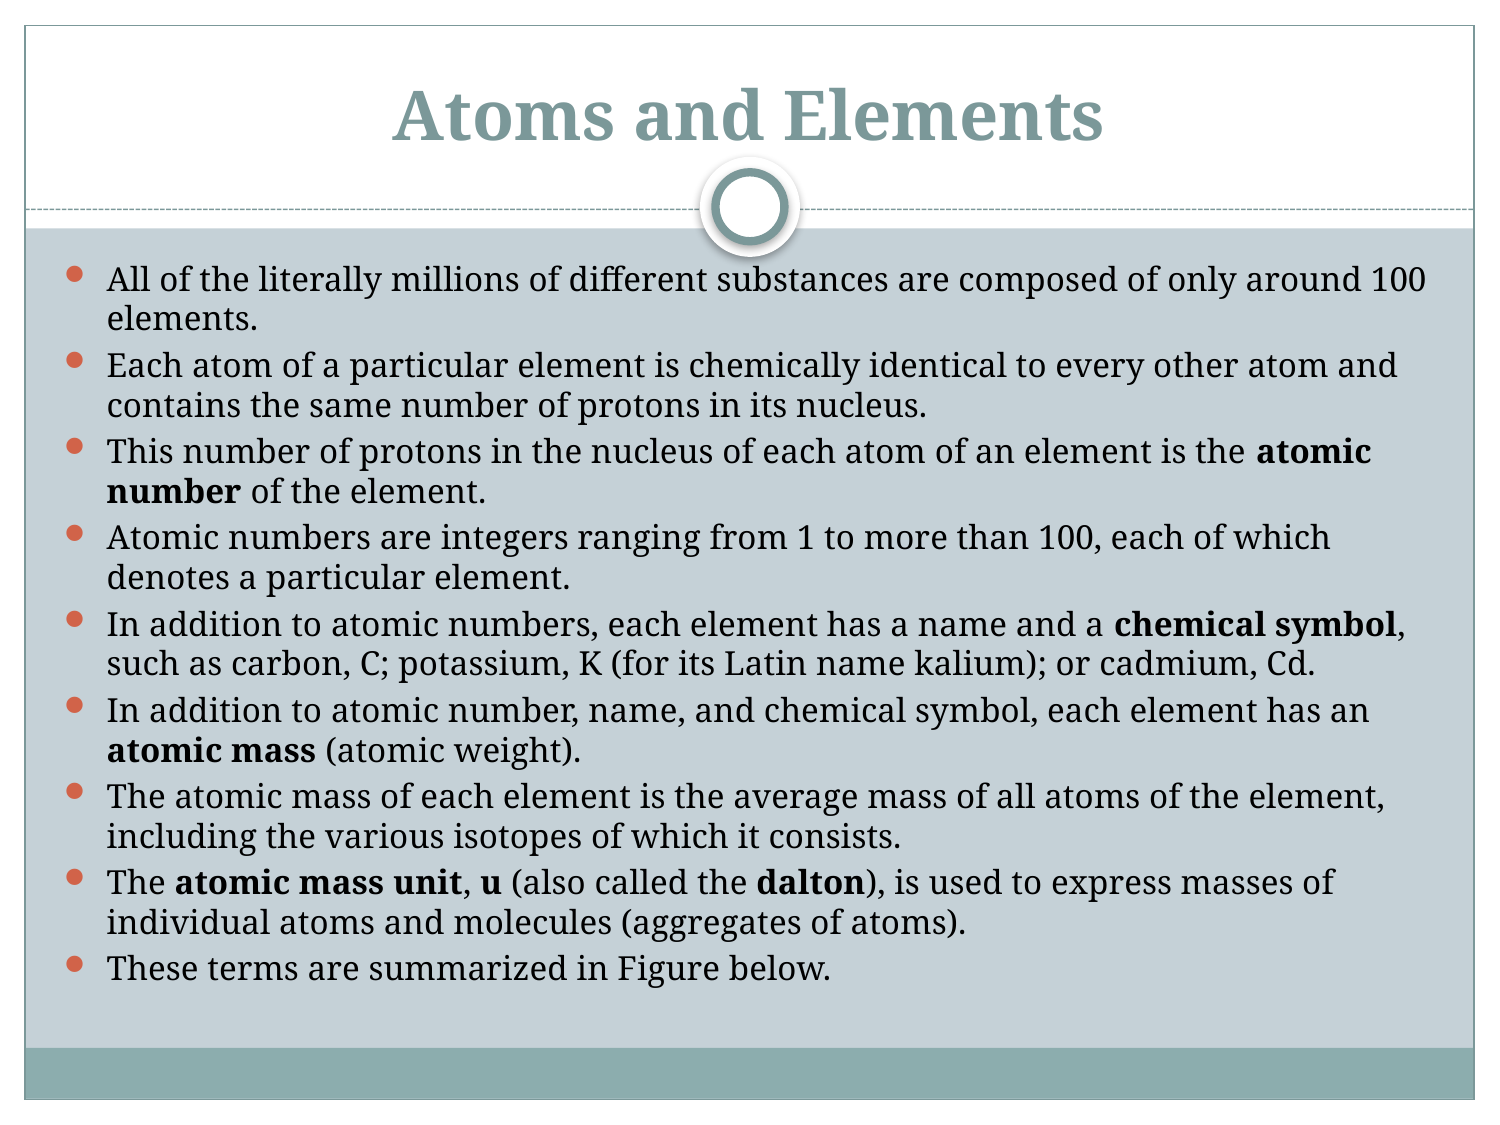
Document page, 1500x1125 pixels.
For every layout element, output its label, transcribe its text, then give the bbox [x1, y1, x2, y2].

title Atoms and Elements [49, 37, 1450, 162]
list All of the literally millions of different substances are composed of only around 100 elements. Each atom of a particular element is chemically identical to every other atom and contains the same number of protons in its nucleus. This number of protons in the nucleus of each atom of an element is the atomic number of the element. Atomic numbers are integers ranging from 1 to more than 100, each of which denotes a particular element. In addition to atomic numbers, each element has a name and a chemical symbol, such as carbon, C; potassium, K (for its Latin name kalium); or cadmium, Cd. In addition to atomic number, name, and chemical symbol, each element has an atomic mass (atomic weight). The atomic mass of each element is the average mass of all atoms of the element, including the various isotopes of which it consists. The atomic mass unit, u (also called the dalton), is used to express masses of individual atoms and molecules (aggregates of atoms). These terms are summarized in Figure below. [49, 250, 1445, 1001]
